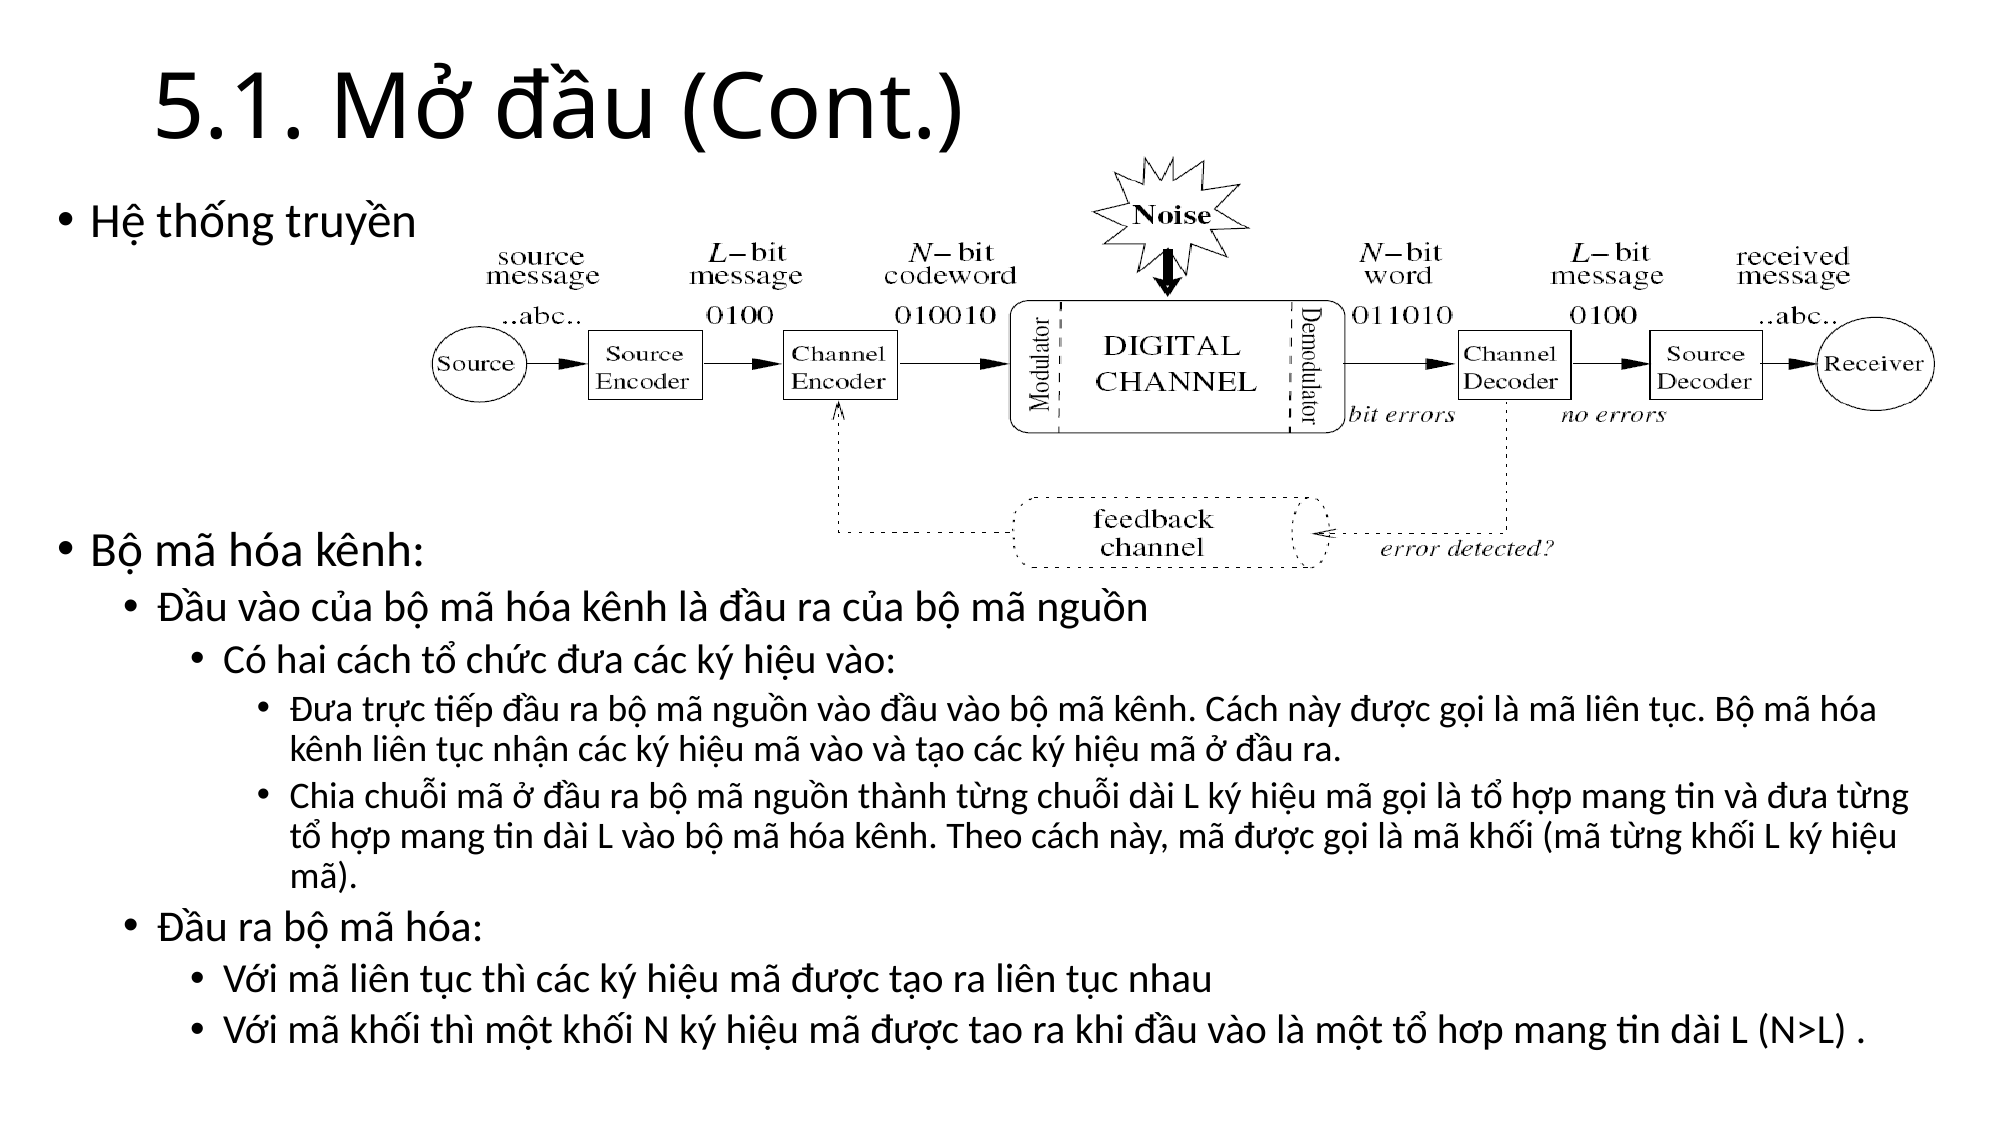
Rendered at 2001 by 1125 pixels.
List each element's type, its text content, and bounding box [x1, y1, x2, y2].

text_box 5.1. Mở đầu (Cont.) [137, 0, 1863, 217]
picture [430, 152, 1947, 571]
text_box Hệ thống truyền Bộ mã hóa kênh: Đầu vào của bộ mã hóa kênh là đầu ra của bộ mã nguồn Có hai cách tổ chức đưa các ký hiệu vào: Đưa trực tiếp đầu ra bộ mã nguồn vào đầu vào bộ mã kênh. Cách này được gọi là mã liên tục. Bộ mã hóa kênh liên tục nhận các ký hiệu mã vào và tạo các ký hiệu mã ở đầu ra. Chia chuỗi mã ở đầu ra bộ mã nguồn thành từng chuỗi dài L ký hiệu mã gọi là tổ hợp mang tin và đưa từng tổ hợp mang tin dài L vào bộ mã hóa kênh. Theo cách này, mã được gọi là mã khối (mã từng khối L ký hiệu mã). Đầu ra bộ mã hóa: Với mã liên tục thì các ký hiệu mã được tạo ra liên tục nhau Với mã khối thì một khối N ký hiệu mã được tao ra khi đầu vào là một tổ hơp mang tin dài L (N>L) . [42, 187, 1943, 1079]
